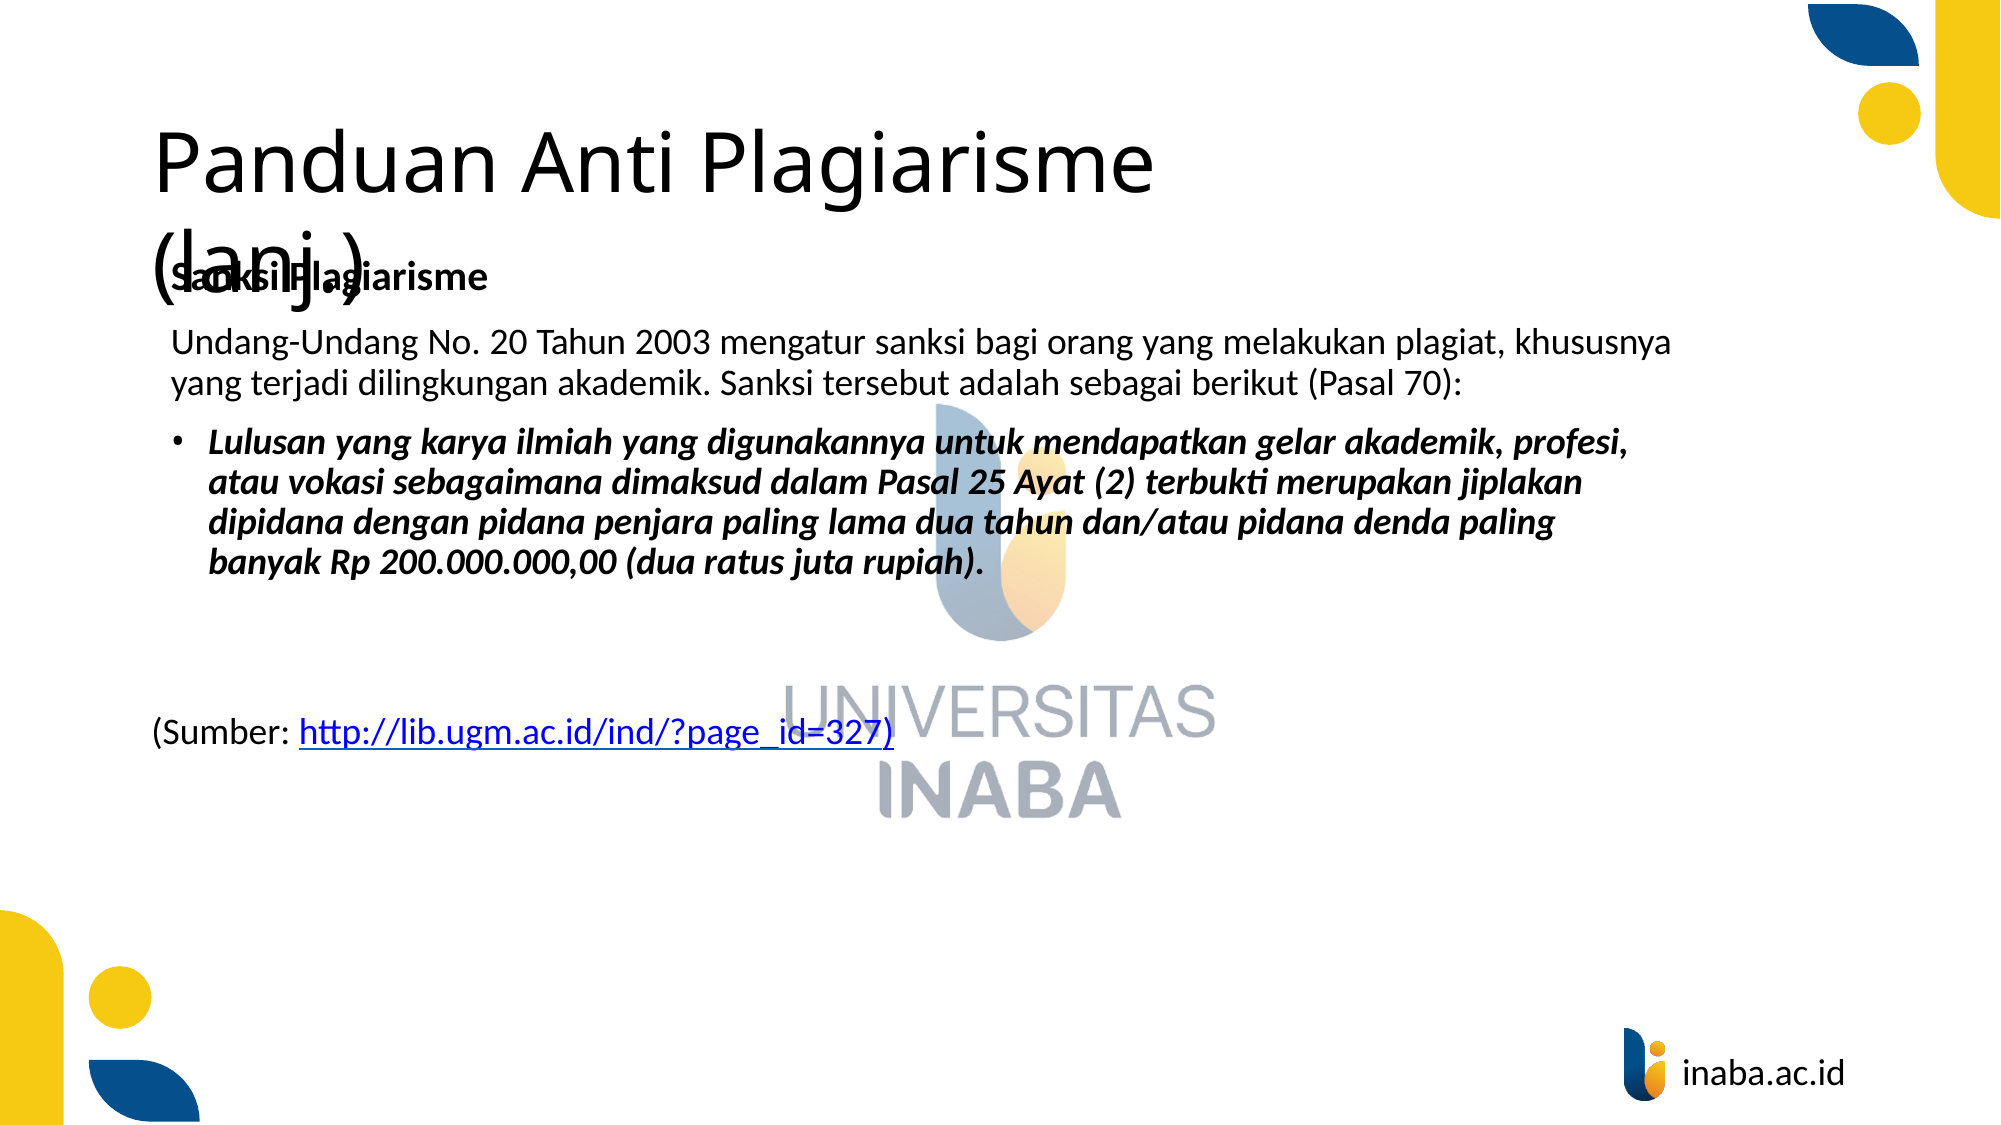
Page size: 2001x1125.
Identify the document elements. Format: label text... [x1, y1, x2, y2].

footer inaba.ac.id [1680, 1047, 1850, 1125]
text_box Sanksi Plagiarisme Undang-Undang No. 20 Tahun 2003 mengatur sanksi bagi orang yang melakukan plagiat, khususnya yang terjadi dilingkungan akademik. Sanksi tersebut adalah sebagai berikut (Pasal 70): Lulusan yang karya ilmiah yang digunakannya untuk mendapatkan gelar akademik, profesi, atau vokasi sebagaimana dimaksud dalam Pasal 25 Ayat (2) terbukti merupakan jiplakan dipidana dengan pidana penjara paling lama dua tahun dan/atau pidana denda paling banyak Rp 200.000.000,00 (dua ratus juta rupiah). [168, 228, 1687, 583]
picture [773, 583, 1226, 871]
picture [1624, 1028, 1665, 1101]
text_box (Sumber: http://lib.ugm.ac.id/ind/?page_id=327) [149, 705, 904, 753]
title Panduan Anti Plagiarisme (lanj.) [150, 107, 1213, 310]
